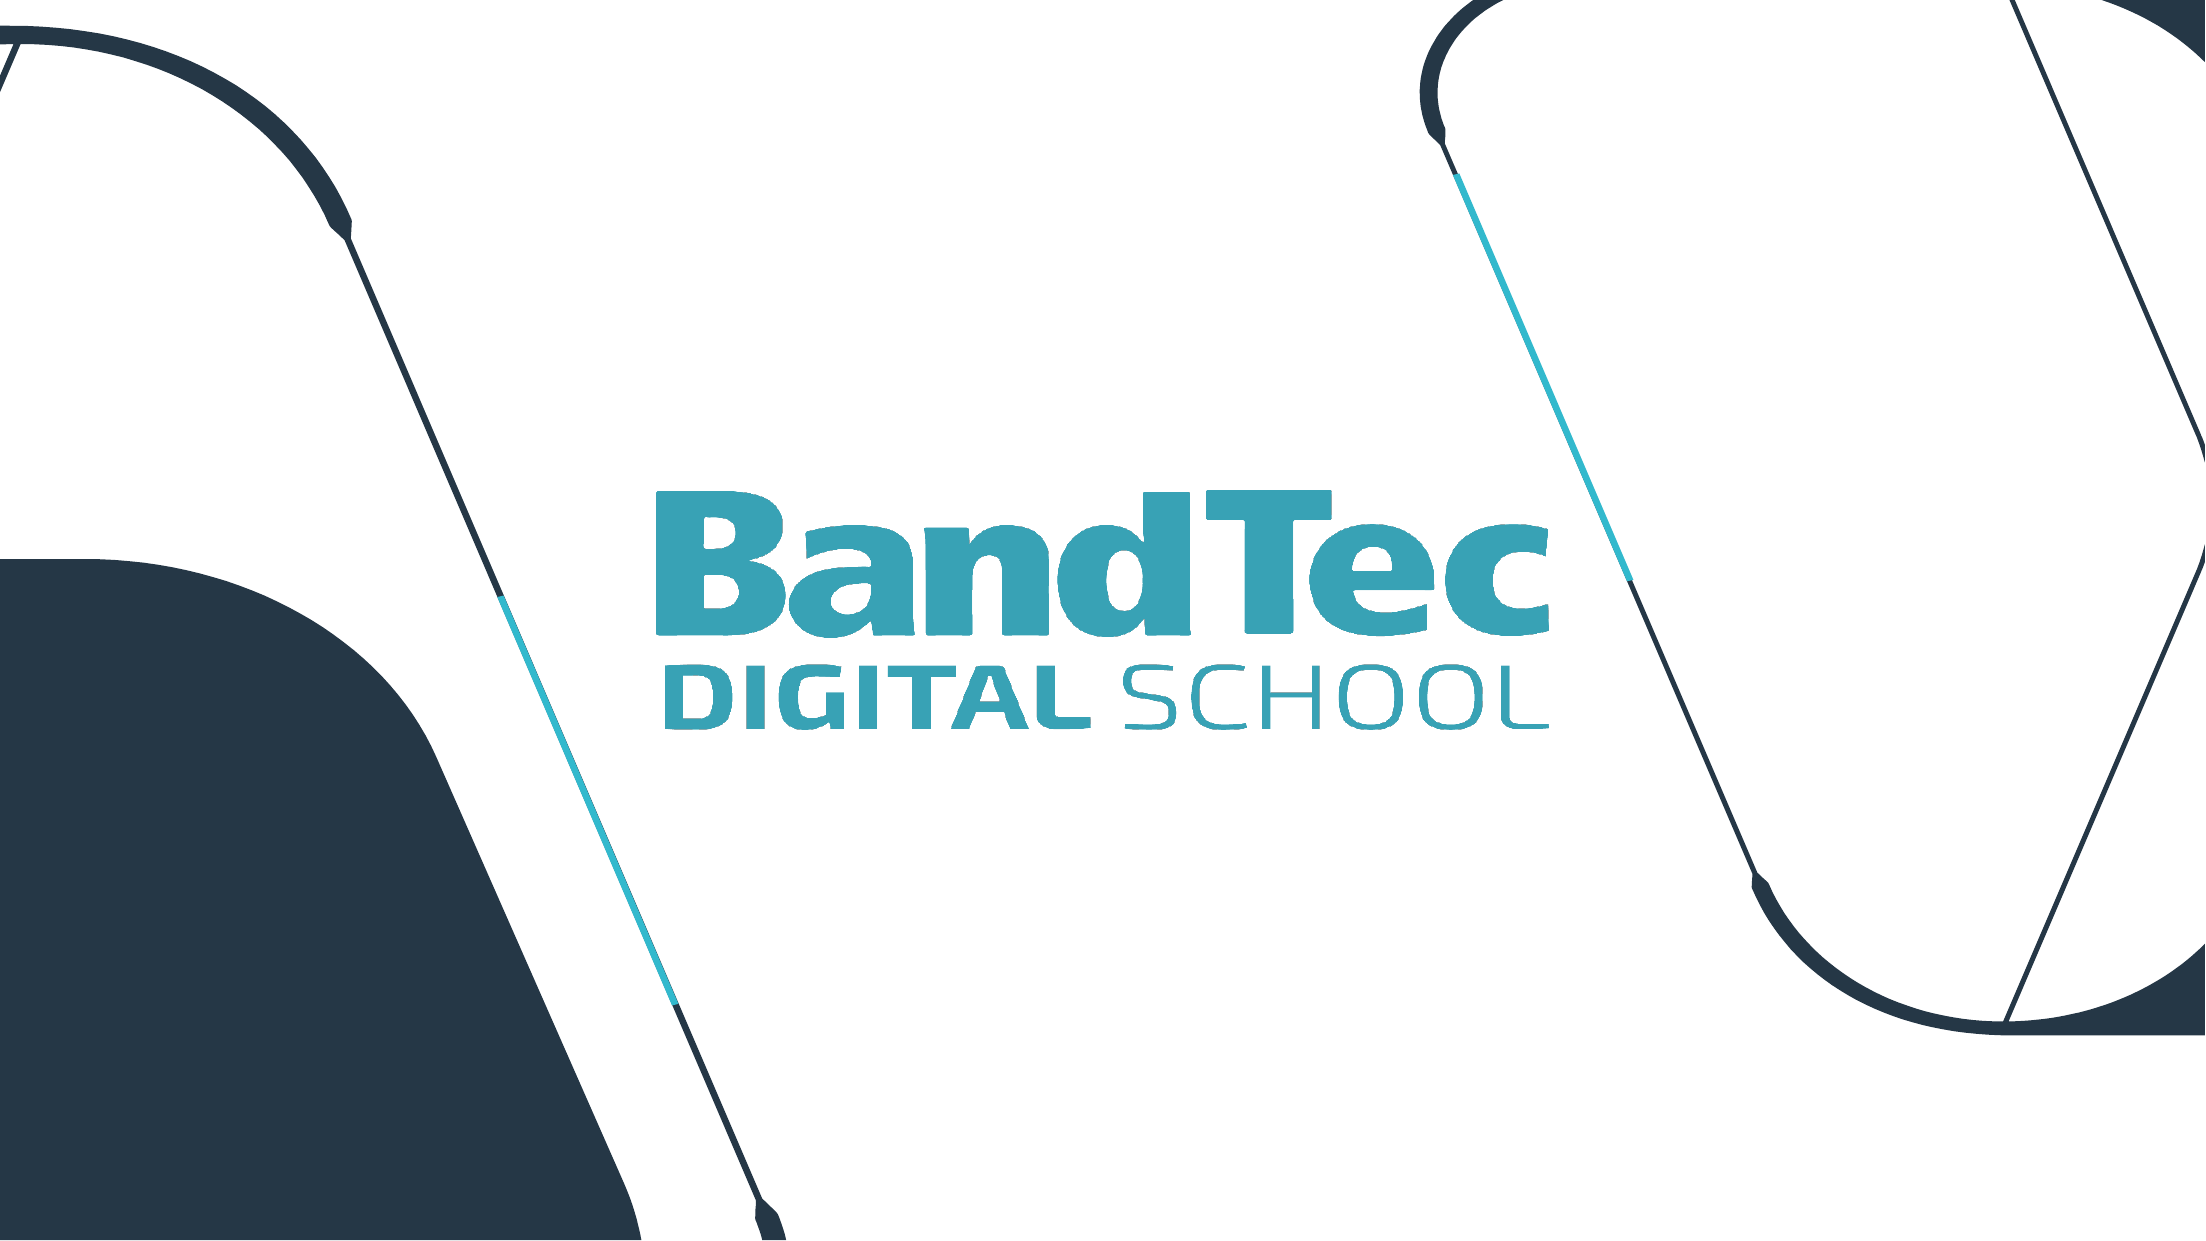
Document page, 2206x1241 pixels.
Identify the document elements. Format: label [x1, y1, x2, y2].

picture [656, 490, 1549, 755]
